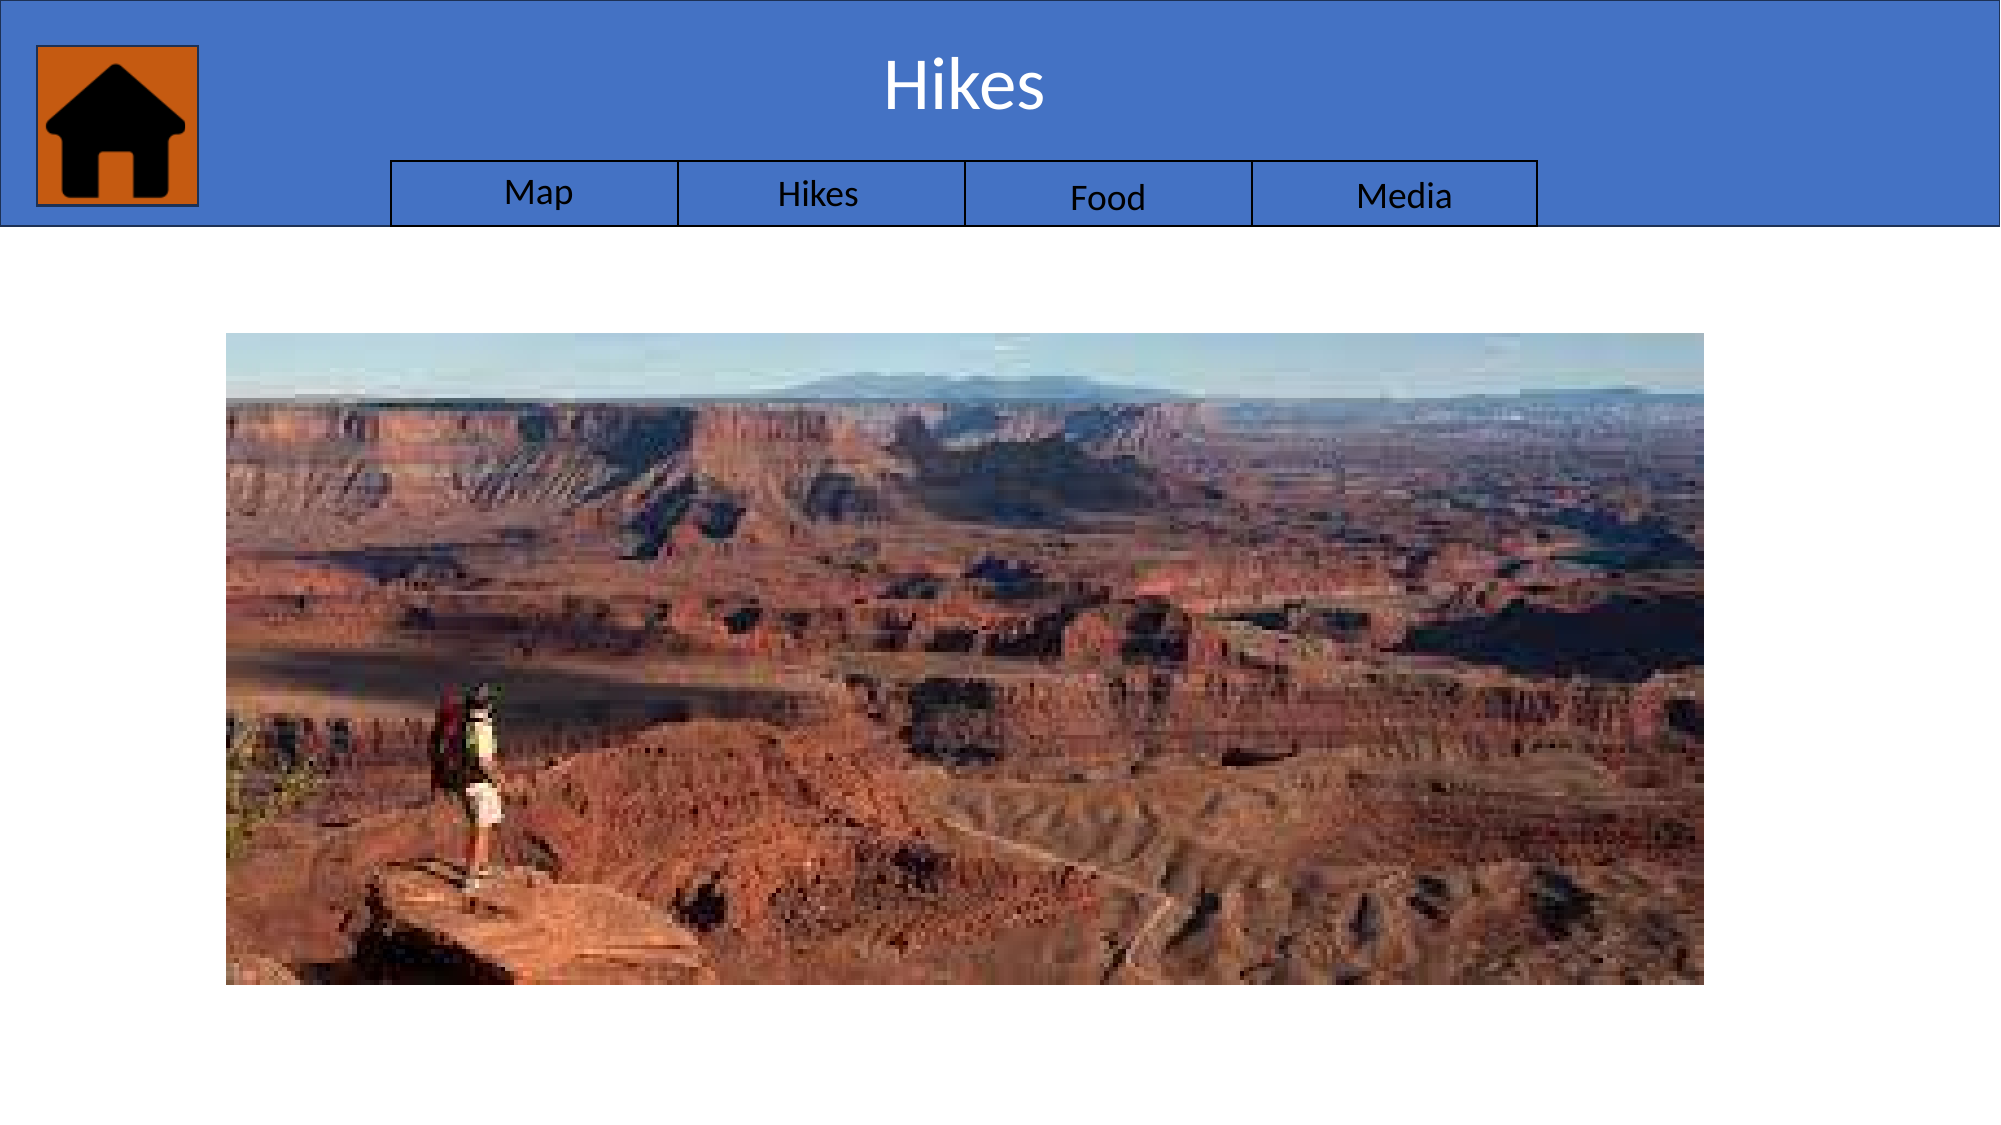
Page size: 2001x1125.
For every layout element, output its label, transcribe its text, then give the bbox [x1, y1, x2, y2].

text_box [677, 160, 964, 227]
text_box [0, 0, 2000, 227]
text_box Hikes [674, 161, 962, 222]
text_box [390, 160, 677, 227]
picture [225, 333, 1704, 985]
picture [0, 46, 186, 259]
text_box [964, 160, 1253, 227]
text_box Media [1261, 163, 1549, 223]
text_box [36, 45, 199, 207]
text_box Map [395, 159, 683, 220]
text_box Hikes [610, 27, 1320, 133]
text_box [1253, 160, 1538, 227]
text_box Food [964, 165, 1252, 225]
